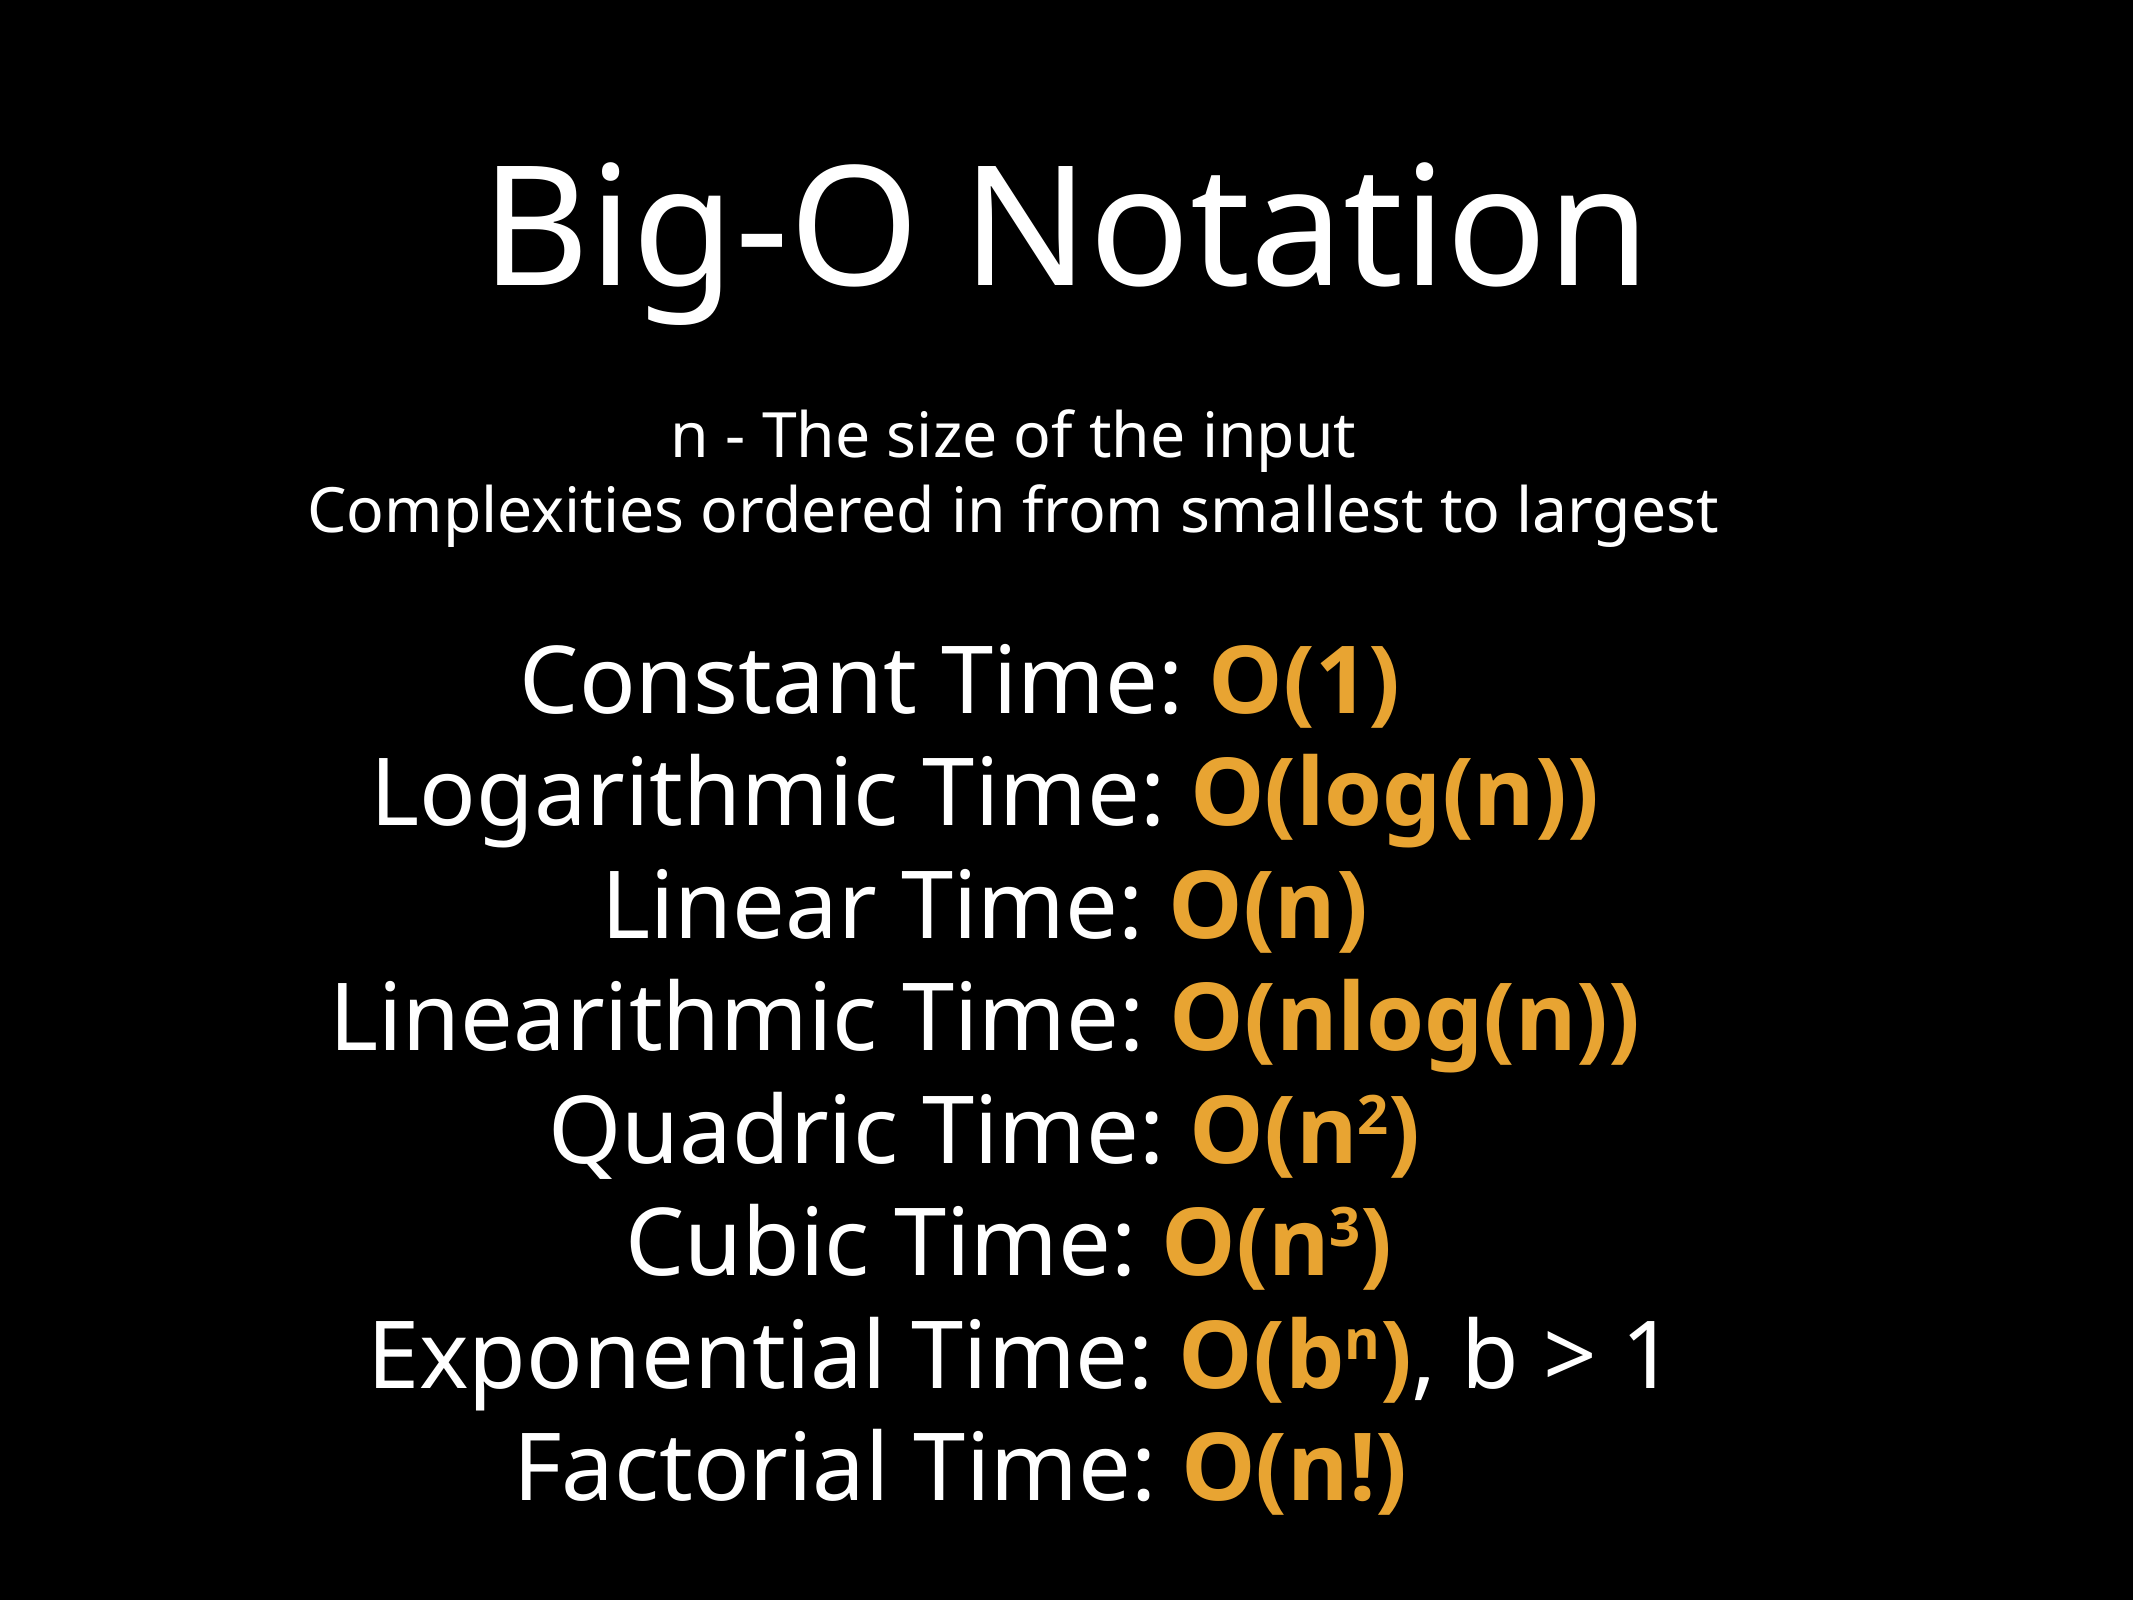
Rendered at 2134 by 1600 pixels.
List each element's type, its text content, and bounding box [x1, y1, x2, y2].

text_box Constant Time: O(1) Logarithmic Time: O(log(n)) Linear Time: O(n) Linearithmic Time: O(nlog(n)) Quadric Time: O(n2) Cubic Time: O(n3) Exponential Time: O(bn), b > 1 Factorial Time: O(n!) [0, 611, 2040, 1528]
title Big-O Notation [155, 41, 1978, 397]
text_box n - The size of the input Complexities ordered in from smallest to largest [61, 386, 1968, 554]
